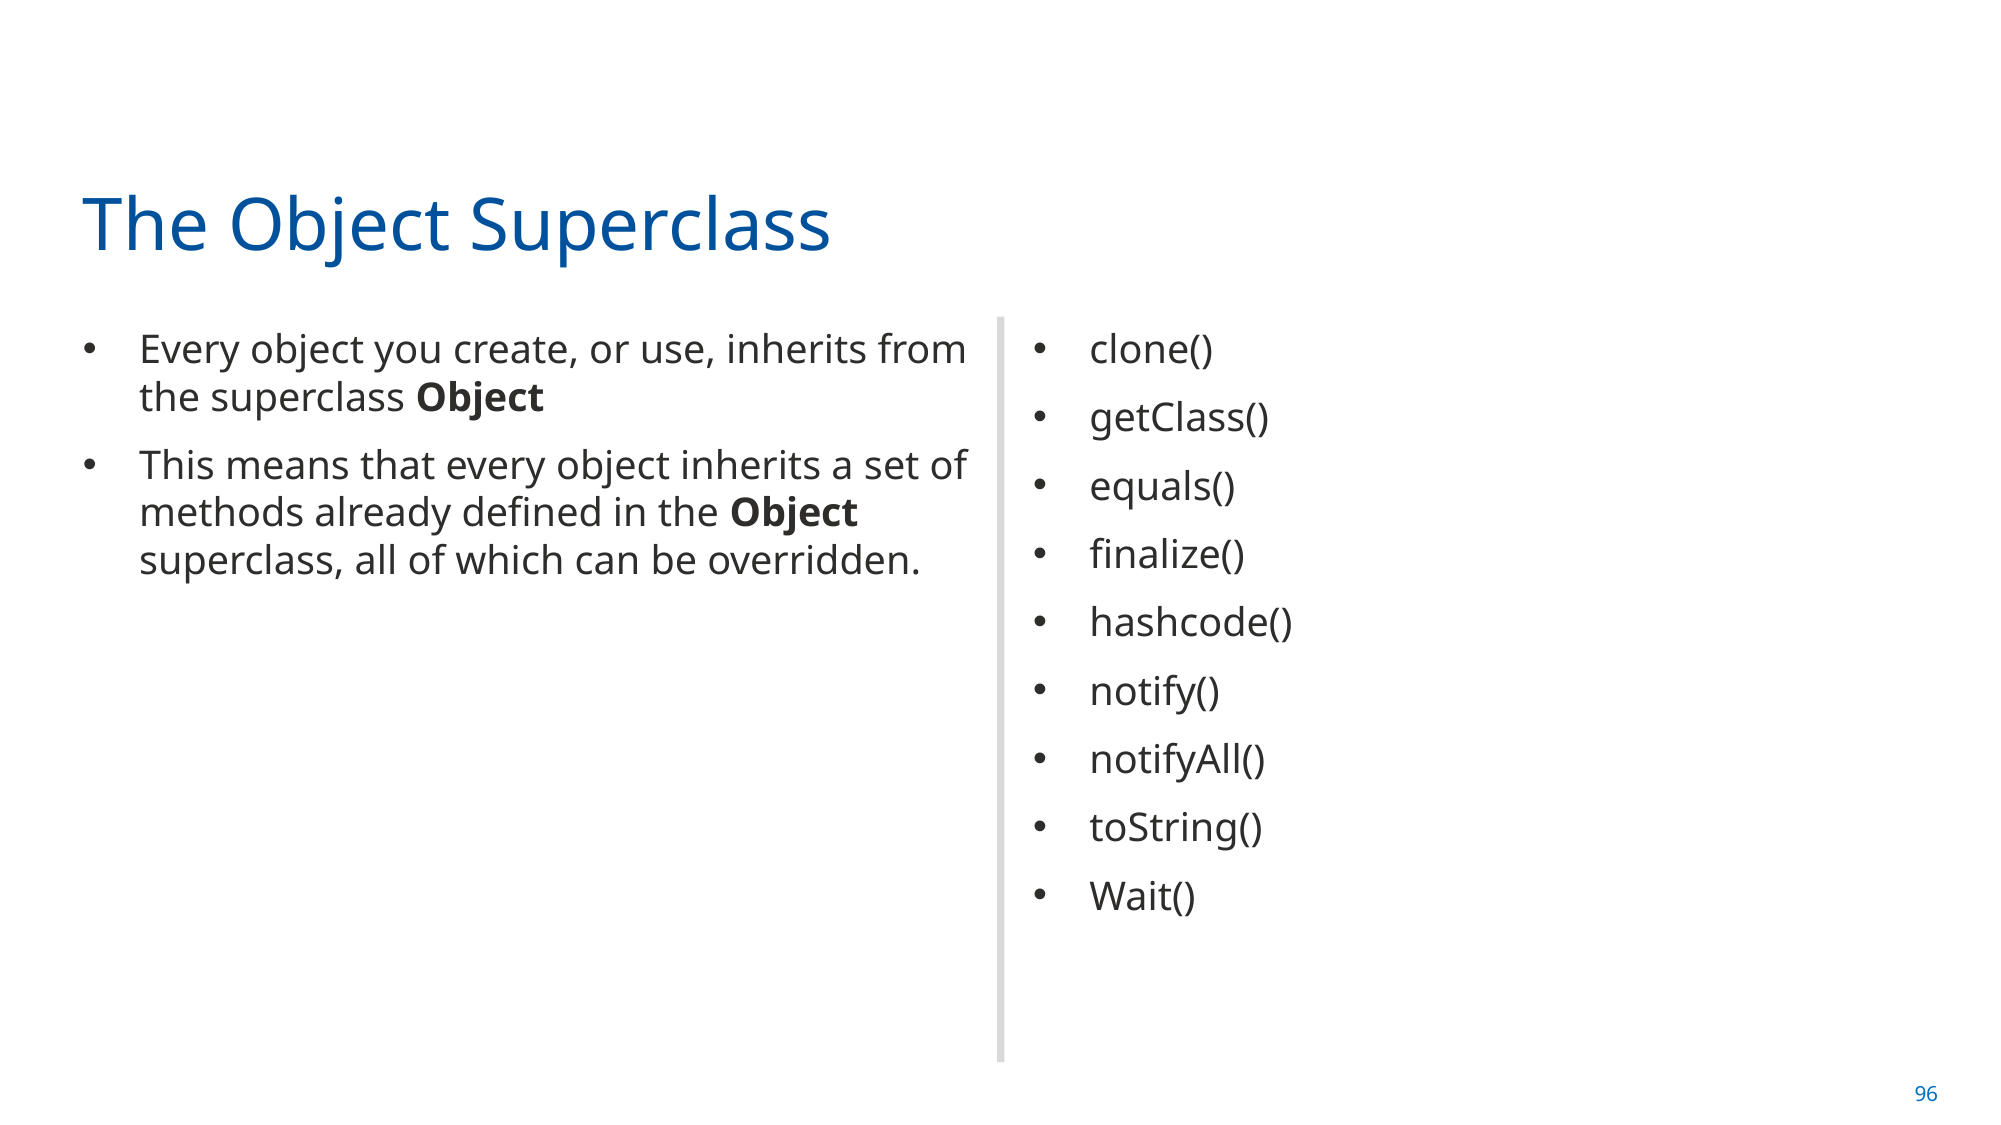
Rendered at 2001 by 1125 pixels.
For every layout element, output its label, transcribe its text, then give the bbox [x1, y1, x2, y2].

list Every object you create, or use, inherits from the superclass Object This means that every object inherits a set of methods already defined in the Object superclass, all of which can be overridden. [67, 316, 984, 1063]
list clone() getClass() equals() finalize() hashcode() notify() notifyAll() toString() Wait() [1018, 316, 1934, 1063]
title The Object Superclass [67, 170, 1565, 273]
